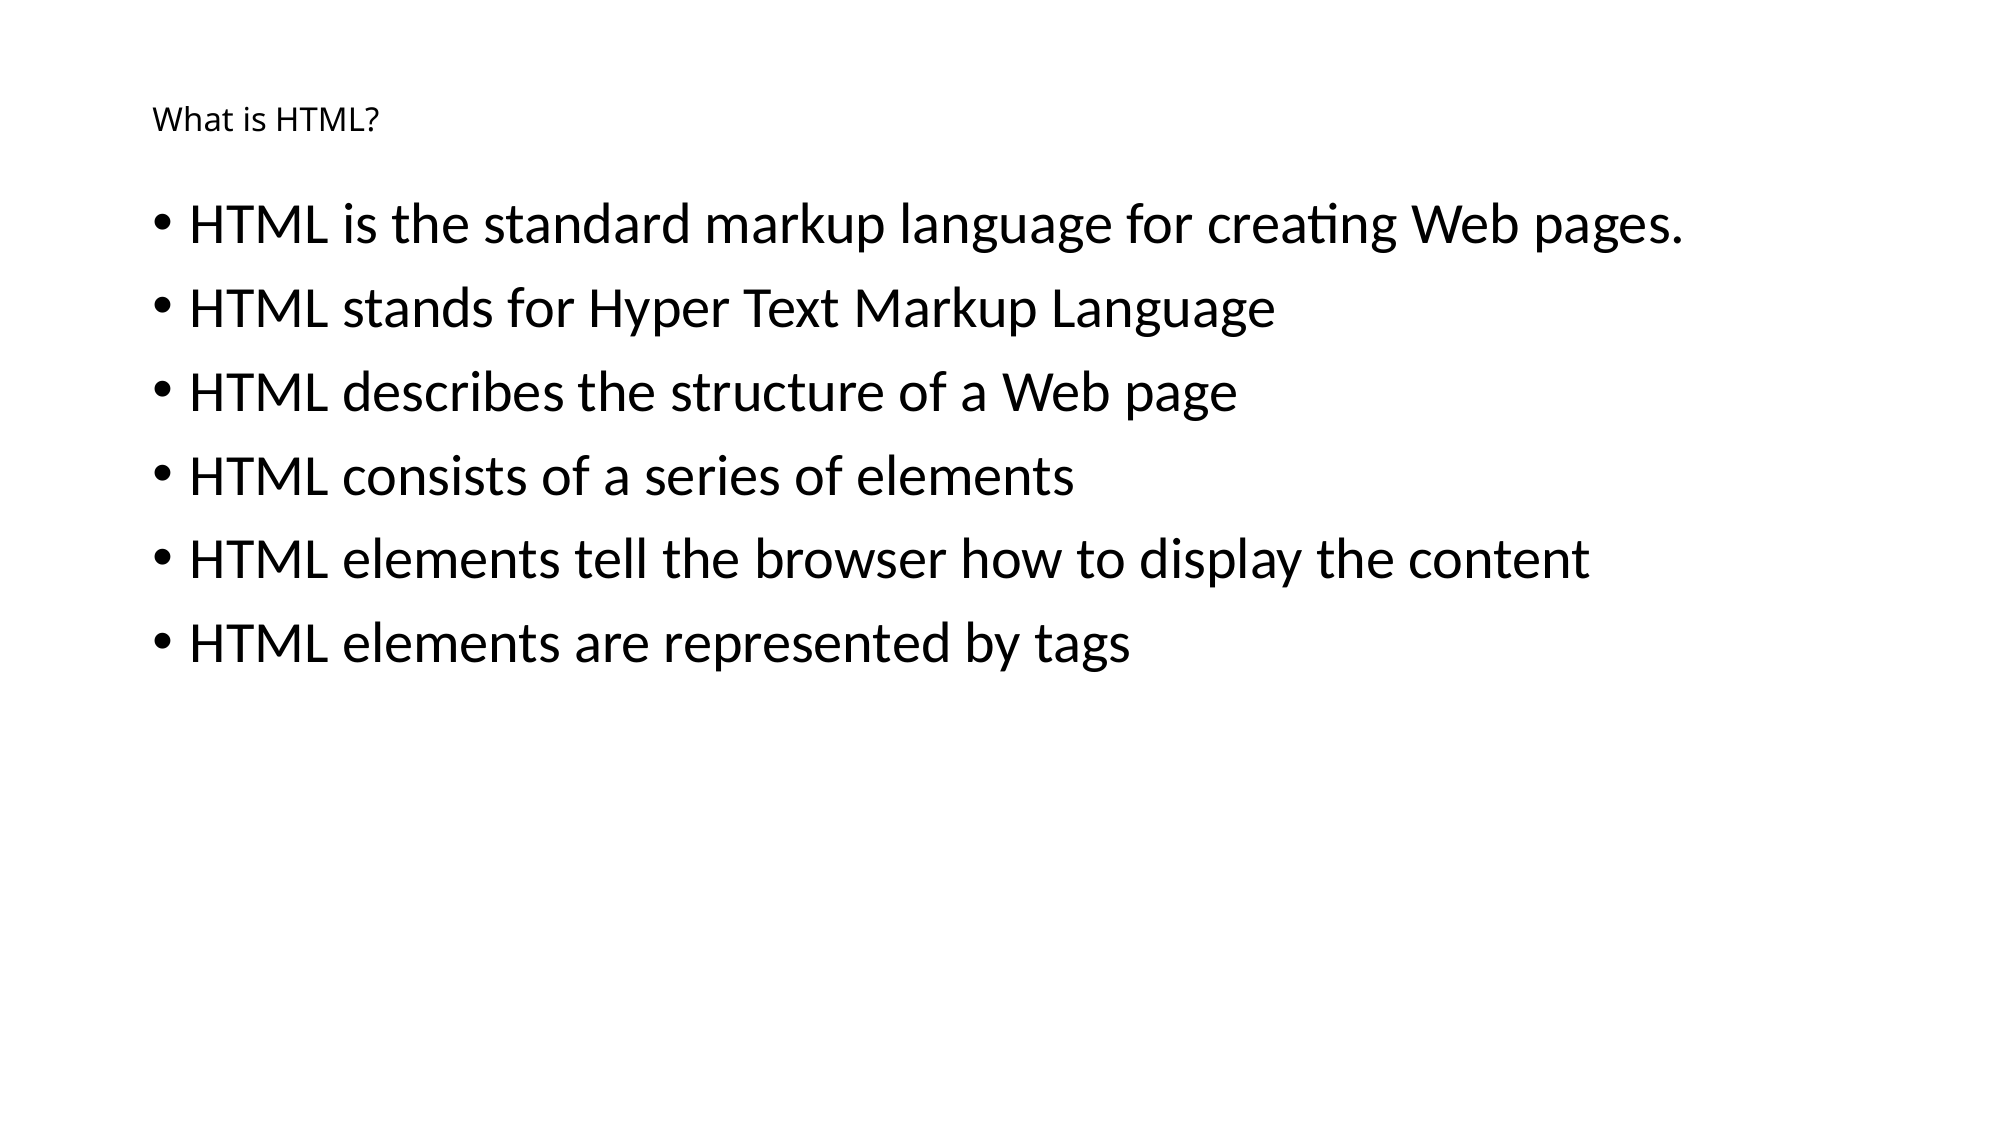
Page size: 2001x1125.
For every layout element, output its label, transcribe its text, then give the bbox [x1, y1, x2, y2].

title What is HTML? [137, 59, 784, 185]
list HTML is the standard markup language for creating Web pages. HTML stands for Hyper Text Markup Language HTML describes the structure of a Web page HTML consists of a series of elements HTML elements tell the browser how to display the content HTML elements are represented by tags [137, 185, 1863, 1014]
